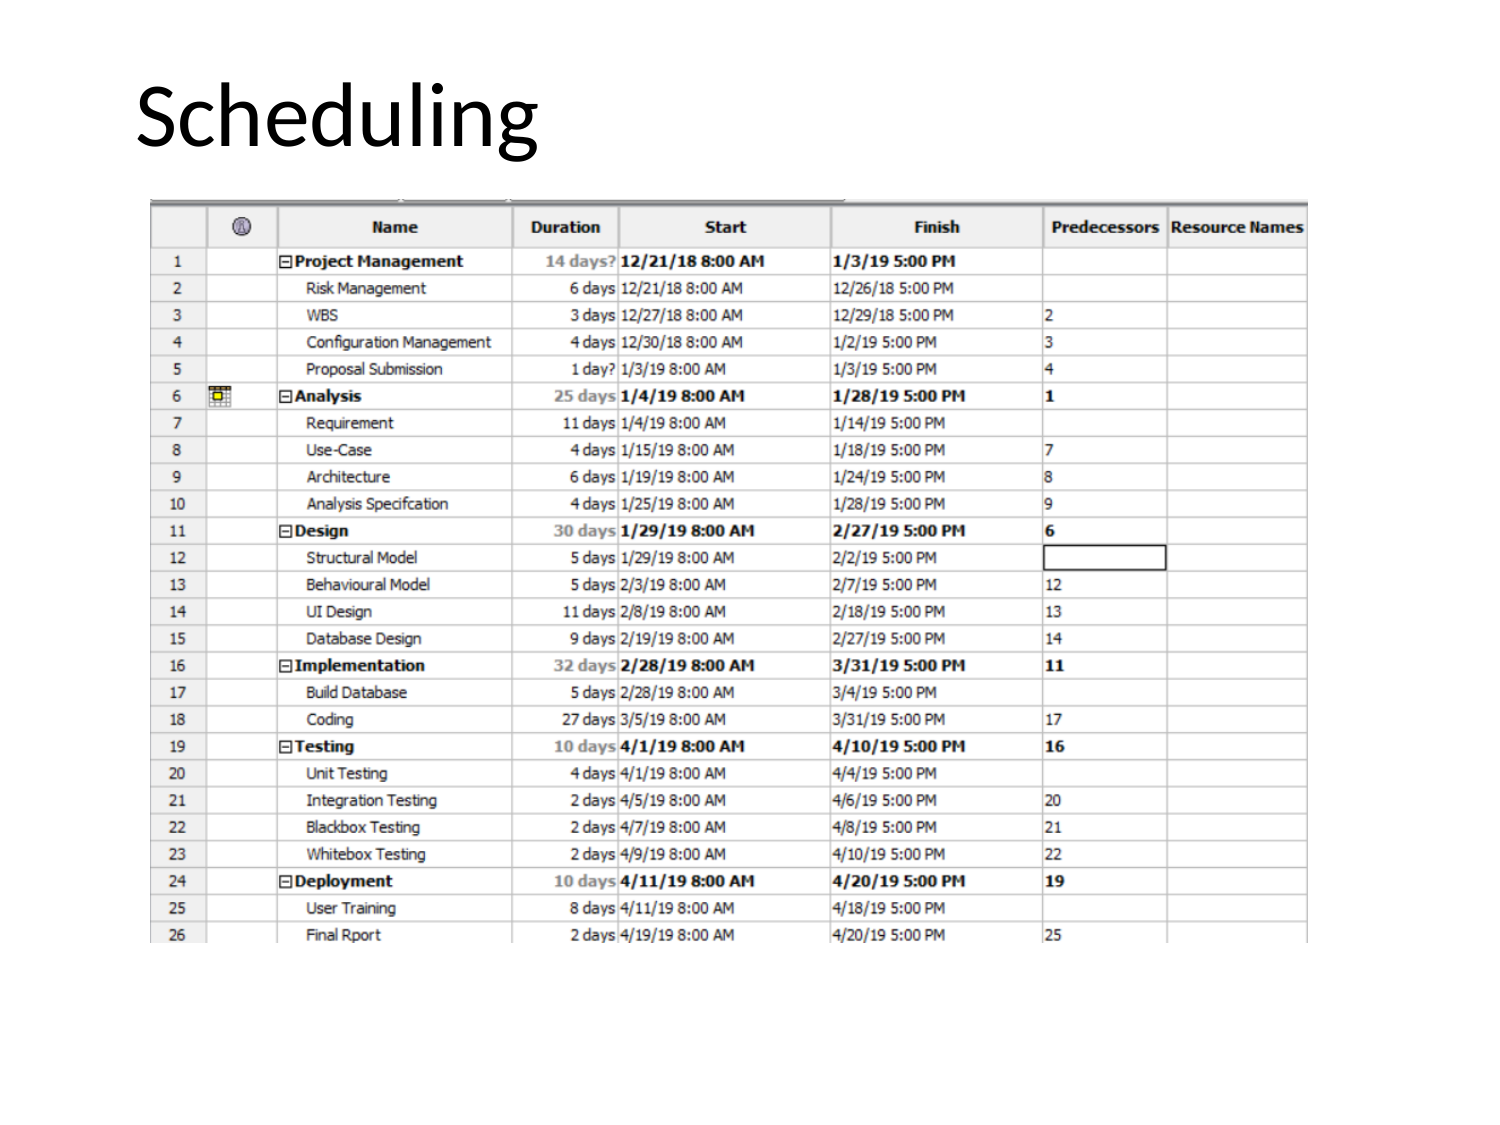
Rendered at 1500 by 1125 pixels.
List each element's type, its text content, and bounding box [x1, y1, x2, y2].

title Scheduling [75, 45, 600, 175]
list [149, 199, 1308, 943]
